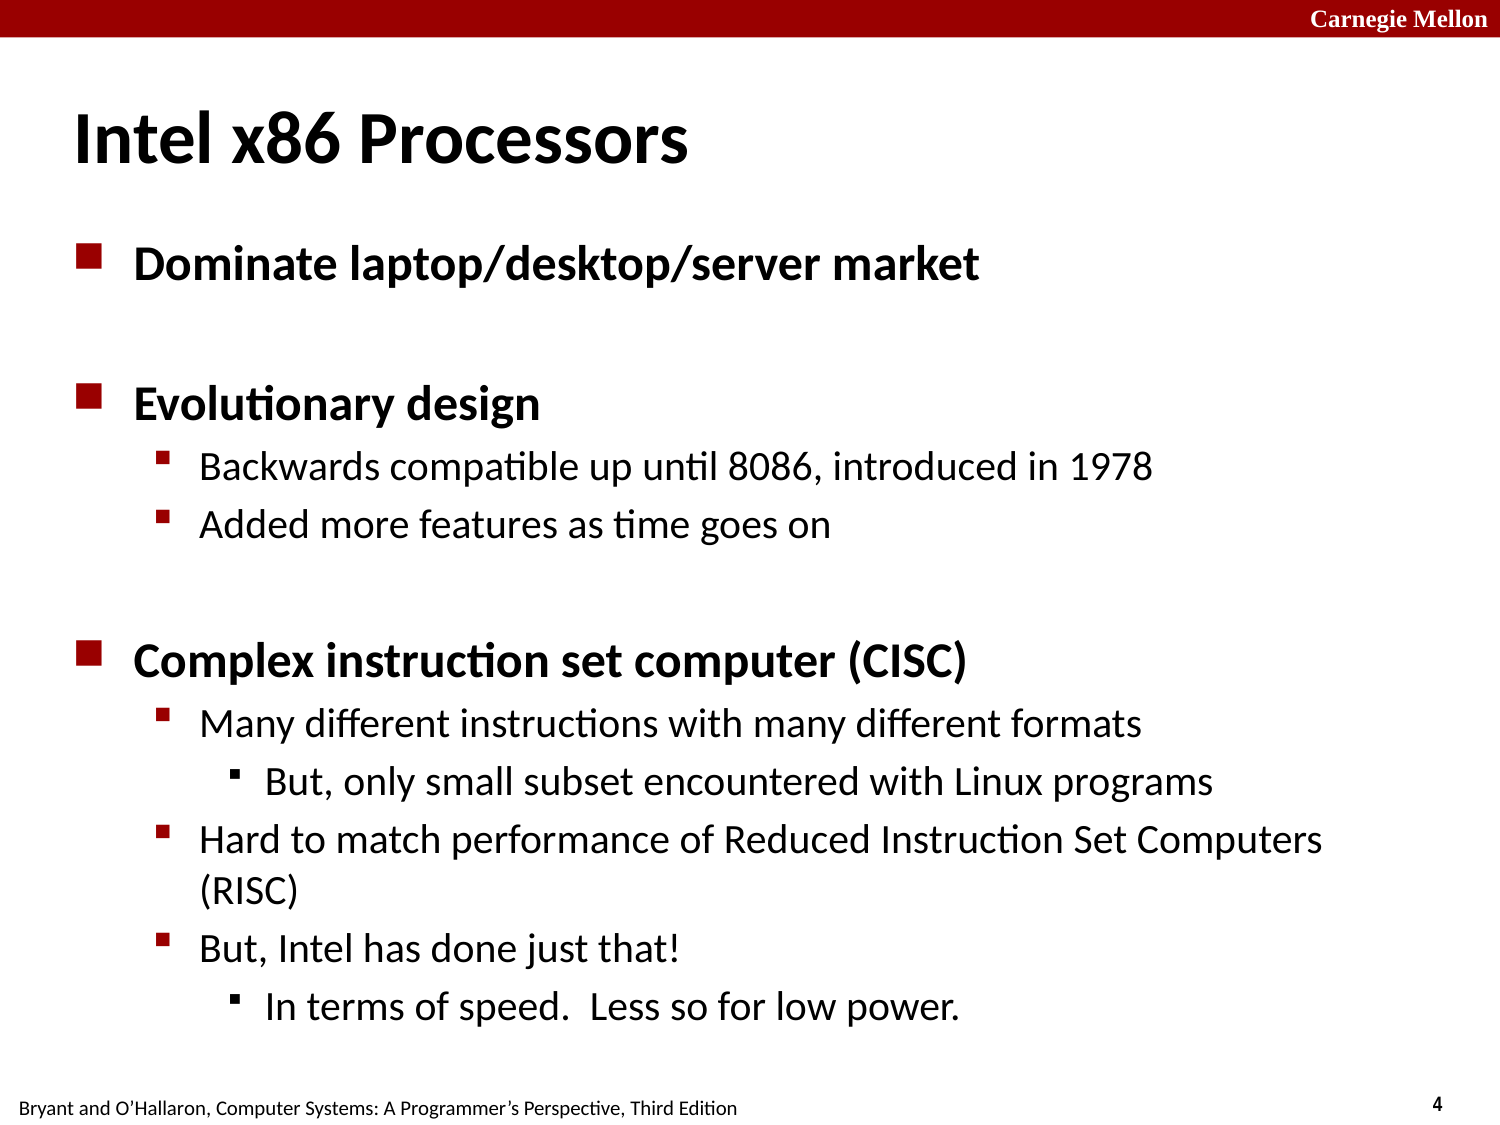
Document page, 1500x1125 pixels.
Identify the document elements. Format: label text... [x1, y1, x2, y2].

list Dominate laptop/desktop/server market Evolutionary design Backwards compatible up until 8086, introduced in 1978 Added more features as time goes on Complex instruction set computer (CISC) Many different instructions with many different formats But, only small subset encountered with Linux programs Hard to match performance of Reduced Instruction Set Computers (RISC) But, Intel has done just that! In terms of speed. Less so for low power. [62, 223, 1359, 1040]
title Intel x86 Processors [58, 71, 1305, 197]
